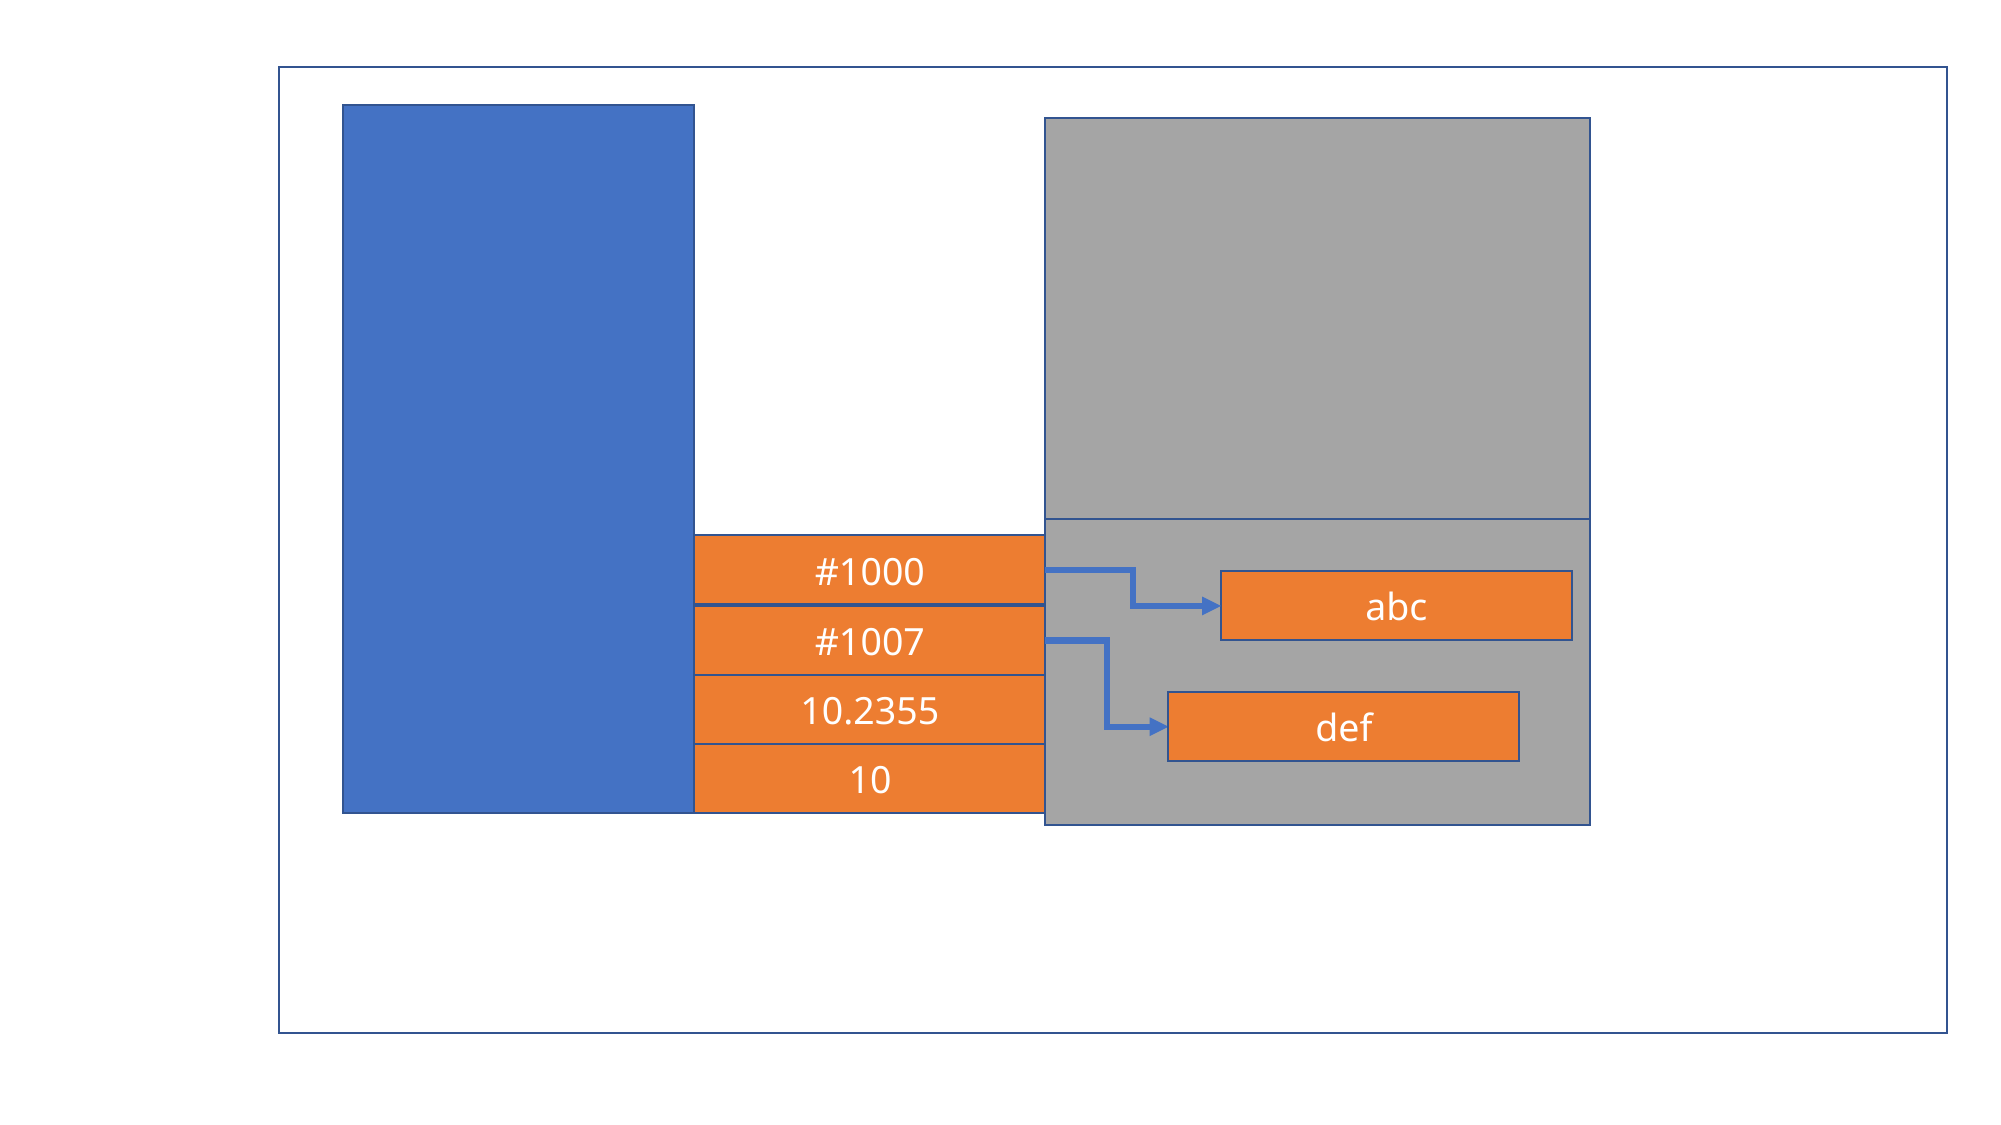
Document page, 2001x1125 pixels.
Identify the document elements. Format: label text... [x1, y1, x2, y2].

text_box def [1167, 691, 1520, 762]
text_box [278, 66, 1948, 1034]
text_box #1000 [693, 534, 1046, 605]
text_box abc [1220, 570, 1573, 641]
text_box [1044, 520, 1591, 826]
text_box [1045, 640, 1169, 727]
text_box 10 [693, 745, 1044, 814]
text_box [1045, 569, 1221, 606]
text_box #1007 [693, 605, 1046, 676]
text_box [342, 104, 695, 814]
text_box [1044, 117, 1591, 520]
text_box 10.2355 [693, 676, 1046, 745]
